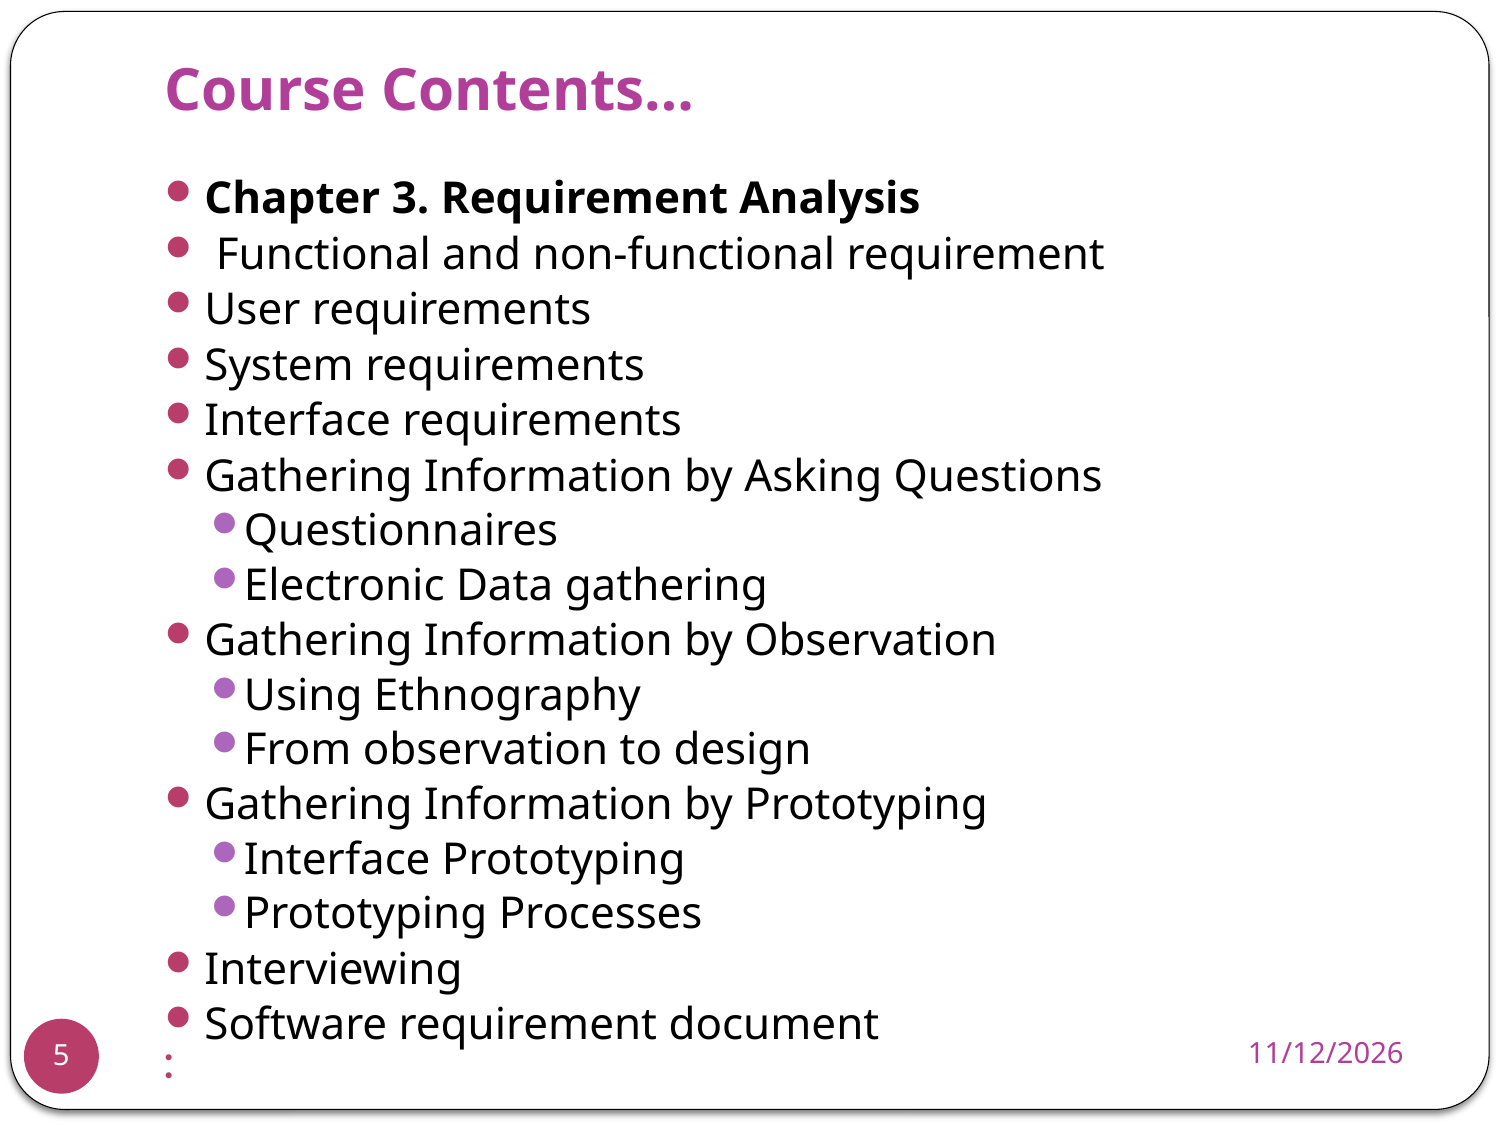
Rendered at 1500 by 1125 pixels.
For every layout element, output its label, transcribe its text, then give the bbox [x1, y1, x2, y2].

list Chapter 3. Requirement Analysis Functional and non-functional requirement User requirements System requirements Interface requirements Gathering Information by Asking Questions Questionnaires Electronic Data gathering Gathering Information by Observation Using Ethnography From observation to design Gathering Information by Prototyping Interface Prototyping Prototyping Processes Interviewing Software requirement document [150, 162, 1425, 1125]
slide_number 5 [23, 1018, 99, 1094]
title Course Contents… [150, 45, 1425, 138]
